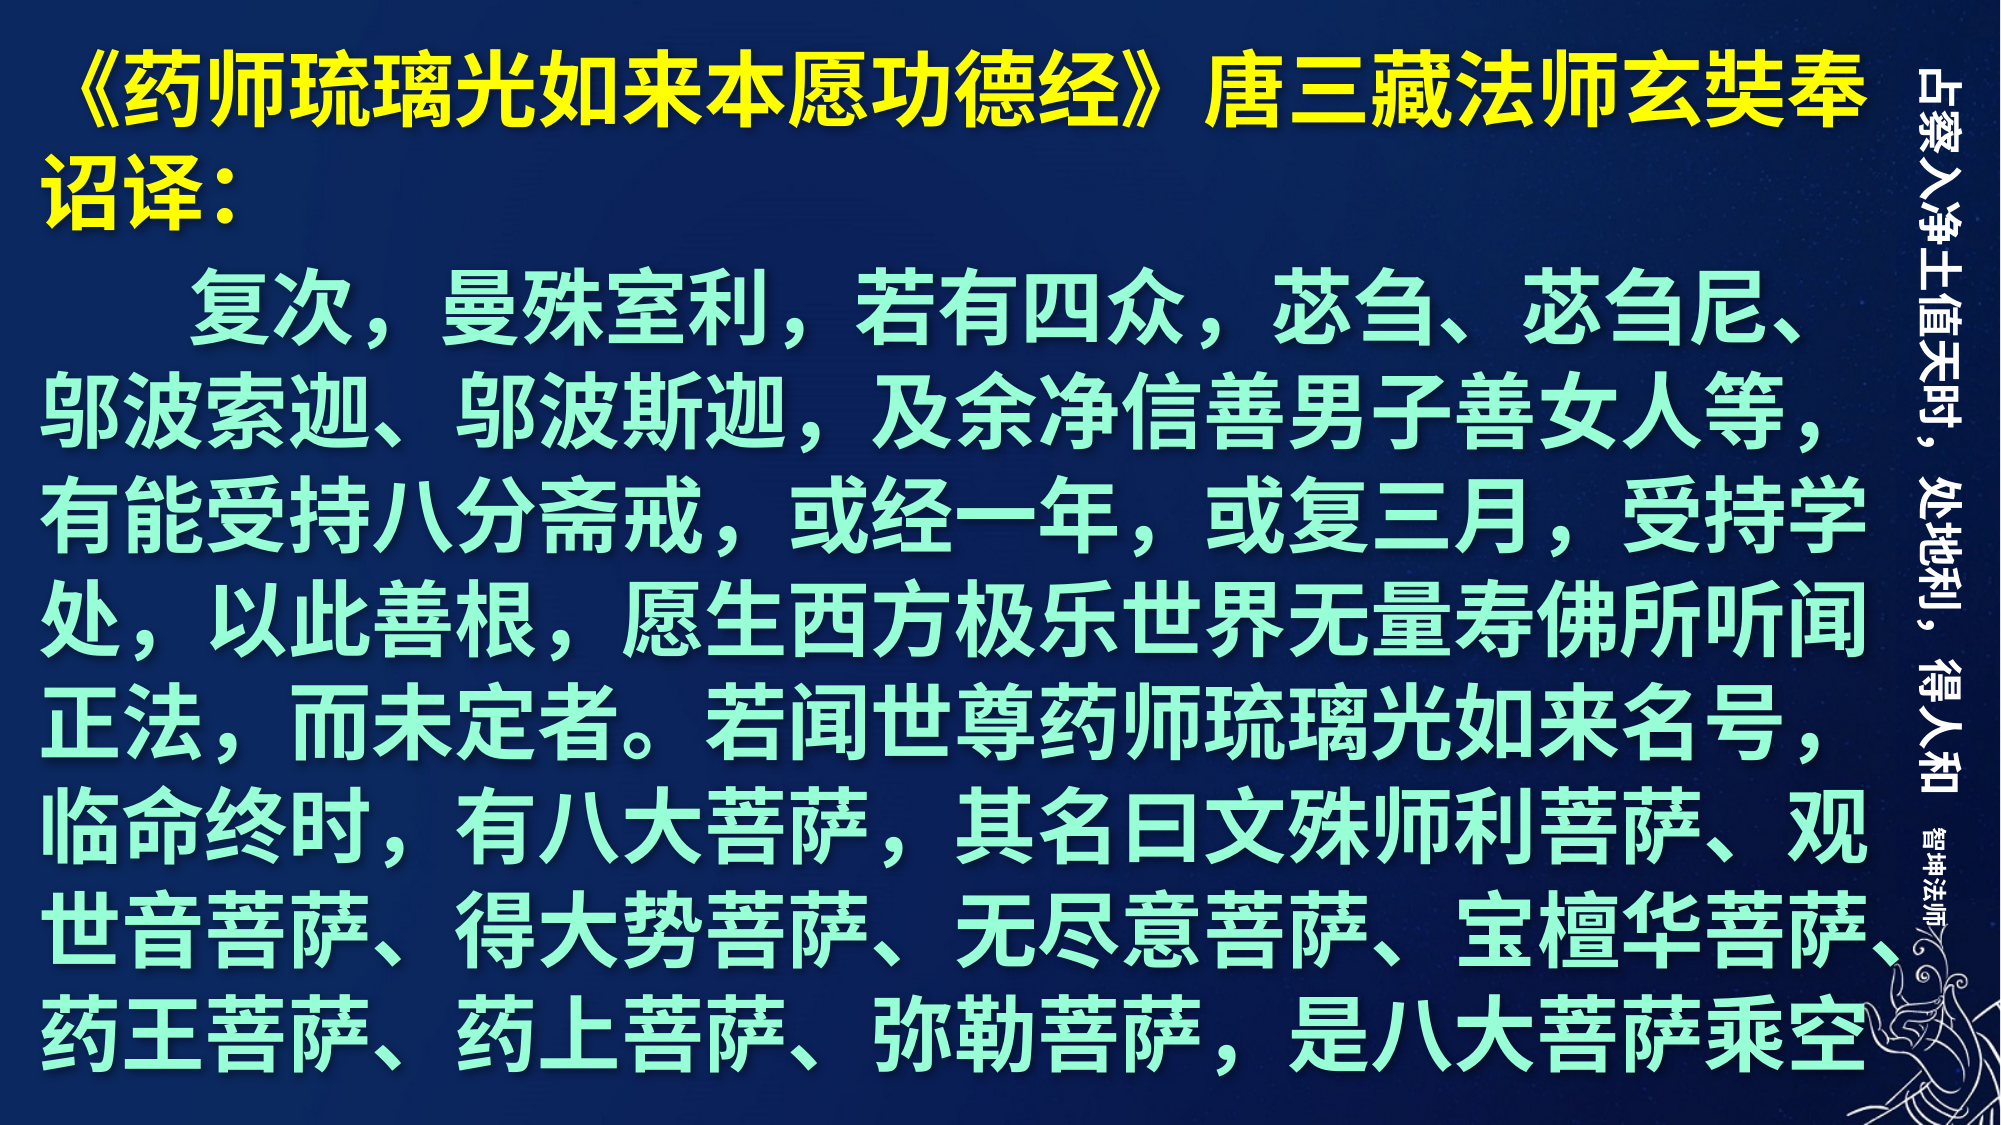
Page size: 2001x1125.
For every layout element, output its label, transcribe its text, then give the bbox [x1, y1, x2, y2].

picture [0, 0, 2001, 1125]
list 《药师琉璃光如来本愿功德经》唐三藏法师玄奘奉诏译： 复次，曼殊室利，若有四众，苾刍、苾刍尼、邬波索迦、邬波斯迦，及余净信善男子善女人等，有能受持八分斋戒，或经一年，或复三月，受持学处，以此善根，愿生西方极乐世界无量寿佛所听闻正法，而未定者。若闻世尊药师琉璃光如来名号，临命终时，有八大菩萨，其名曰文殊师利菩萨、观世音菩萨、得大势菩萨、无尽意菩萨、宝檀华菩萨、药王菩萨、药上菩萨、弥勒菩萨，是八大菩萨乘空 [23, 25, 1914, 1103]
